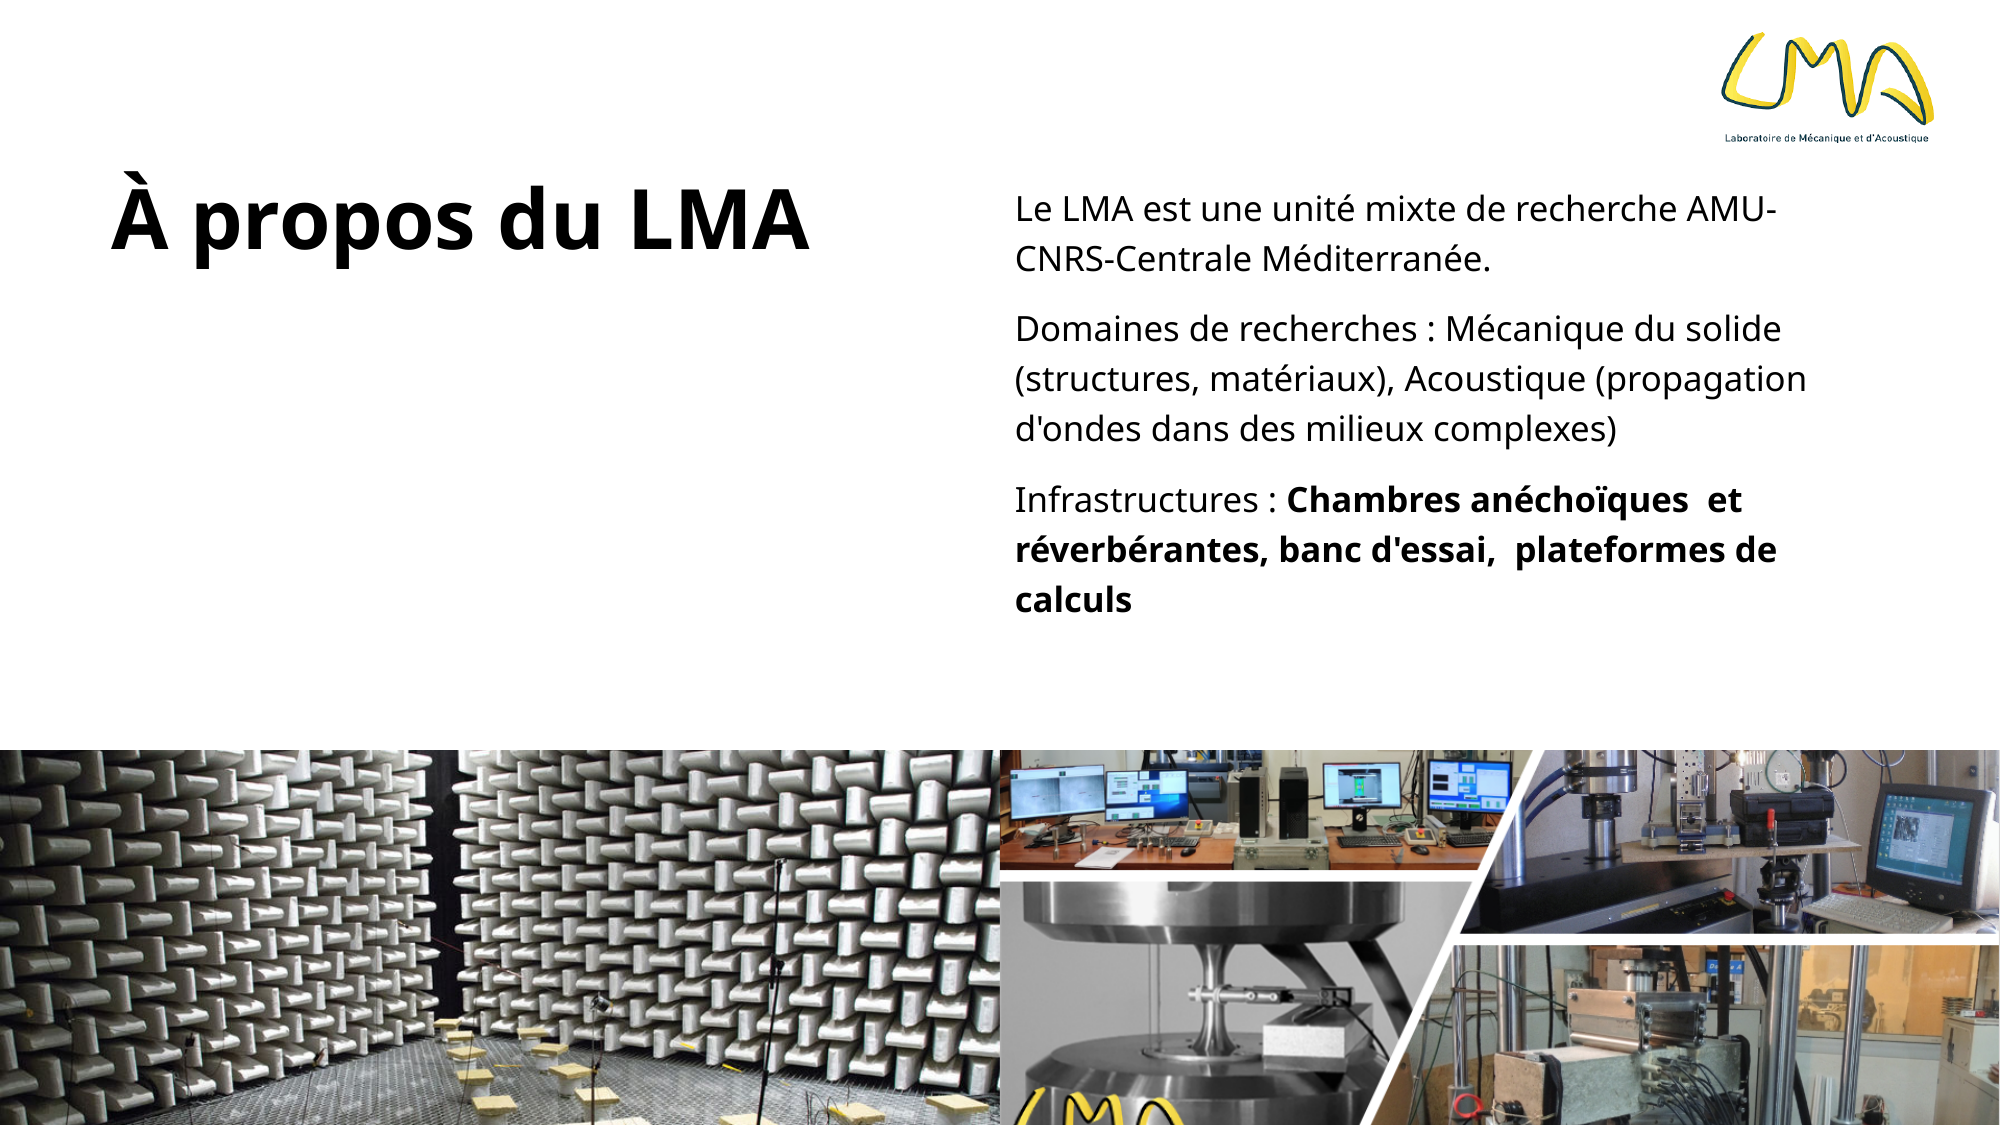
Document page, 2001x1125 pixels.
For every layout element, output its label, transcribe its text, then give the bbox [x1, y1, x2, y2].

picture [0, 749, 2000, 1125]
picture [1721, 32, 1934, 143]
title À propos du LMA [95, 170, 952, 678]
list Le LMA est une unité mixte de recherche AMU-CNRS-Centrale Méditerranée. Domaines de recherches : Mécanique du solide (structures, matériaux), Acoustique (propagation d'ondes dans des milieux complexes) Infrastructures : Chambres anéchoïques et réverbérantes, banc d'essai, plateformes de calculs [999, 171, 1829, 676]
